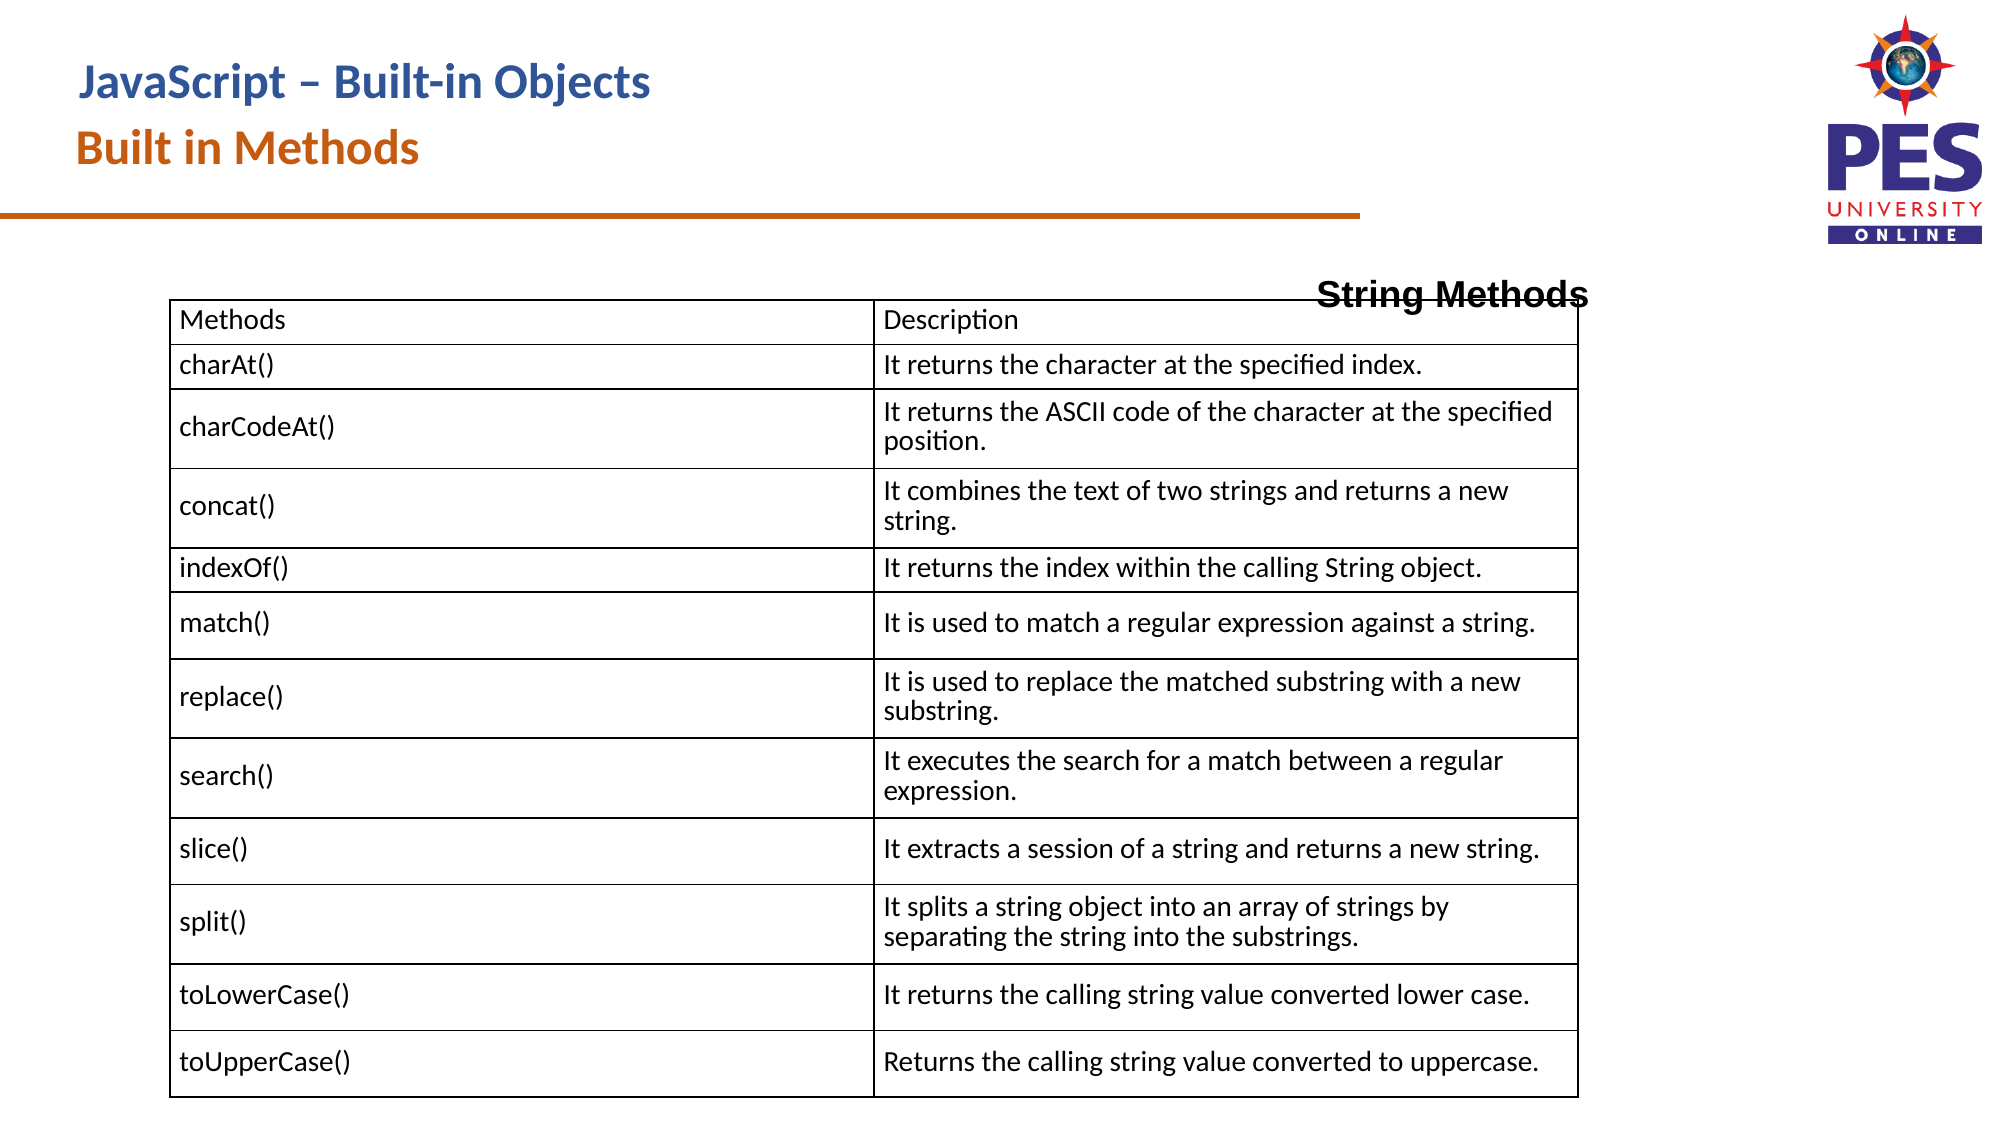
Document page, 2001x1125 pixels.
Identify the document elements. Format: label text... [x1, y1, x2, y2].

table_cell It combines the text of two strings and returns a new string. [875, 469, 1577, 547]
table_header Methods [171, 301, 873, 344]
text_box JavaScript – Built-in Objects [64, 41, 1295, 117]
table_cell charAt() [171, 345, 873, 388]
table_cell It is used to match a regular expression against a string. [875, 593, 1577, 658]
text_box Built in Methods [60, 106, 1374, 182]
table_cell It extracts a session of a string and returns a new string. [875, 819, 1577, 884]
table_cell toLowerCase() [171, 965, 873, 1030]
table_cell It returns the character at the specified index. [875, 345, 1301, 388]
table_cell Returns the calling string value converted to uppercase. [875, 1031, 1577, 1096]
table_cell split() [171, 885, 873, 963]
table_cell indexOf() [171, 549, 873, 591]
table_cell slice() [171, 819, 873, 884]
table_cell It returns the index within the calling String object. [875, 549, 1577, 591]
table_cell search() [171, 739, 873, 817]
table_cell toUpperCase() [171, 1031, 873, 1096]
table_cell It returns the calling string value converted lower case. [875, 965, 1577, 1030]
table_cell charCodeAt() [171, 390, 873, 468]
table_header Description [875, 301, 1301, 344]
table_cell replace() [171, 660, 873, 737]
picture [1828, 14, 1982, 244]
table_cell It executes the search for a match between a regular expression. [875, 739, 1577, 817]
table_cell It is used to replace the matched substring with a new substring. [875, 660, 1577, 737]
table_cell match() [171, 593, 873, 658]
table_cell It splits a string object into an array of strings by separating the string into the substrings. [875, 885, 1577, 963]
table_cell It returns the ASCII code of the character at the specified position. [875, 390, 1577, 468]
text_box String Methods [1301, 262, 1605, 412]
table_cell concat() [171, 469, 873, 547]
